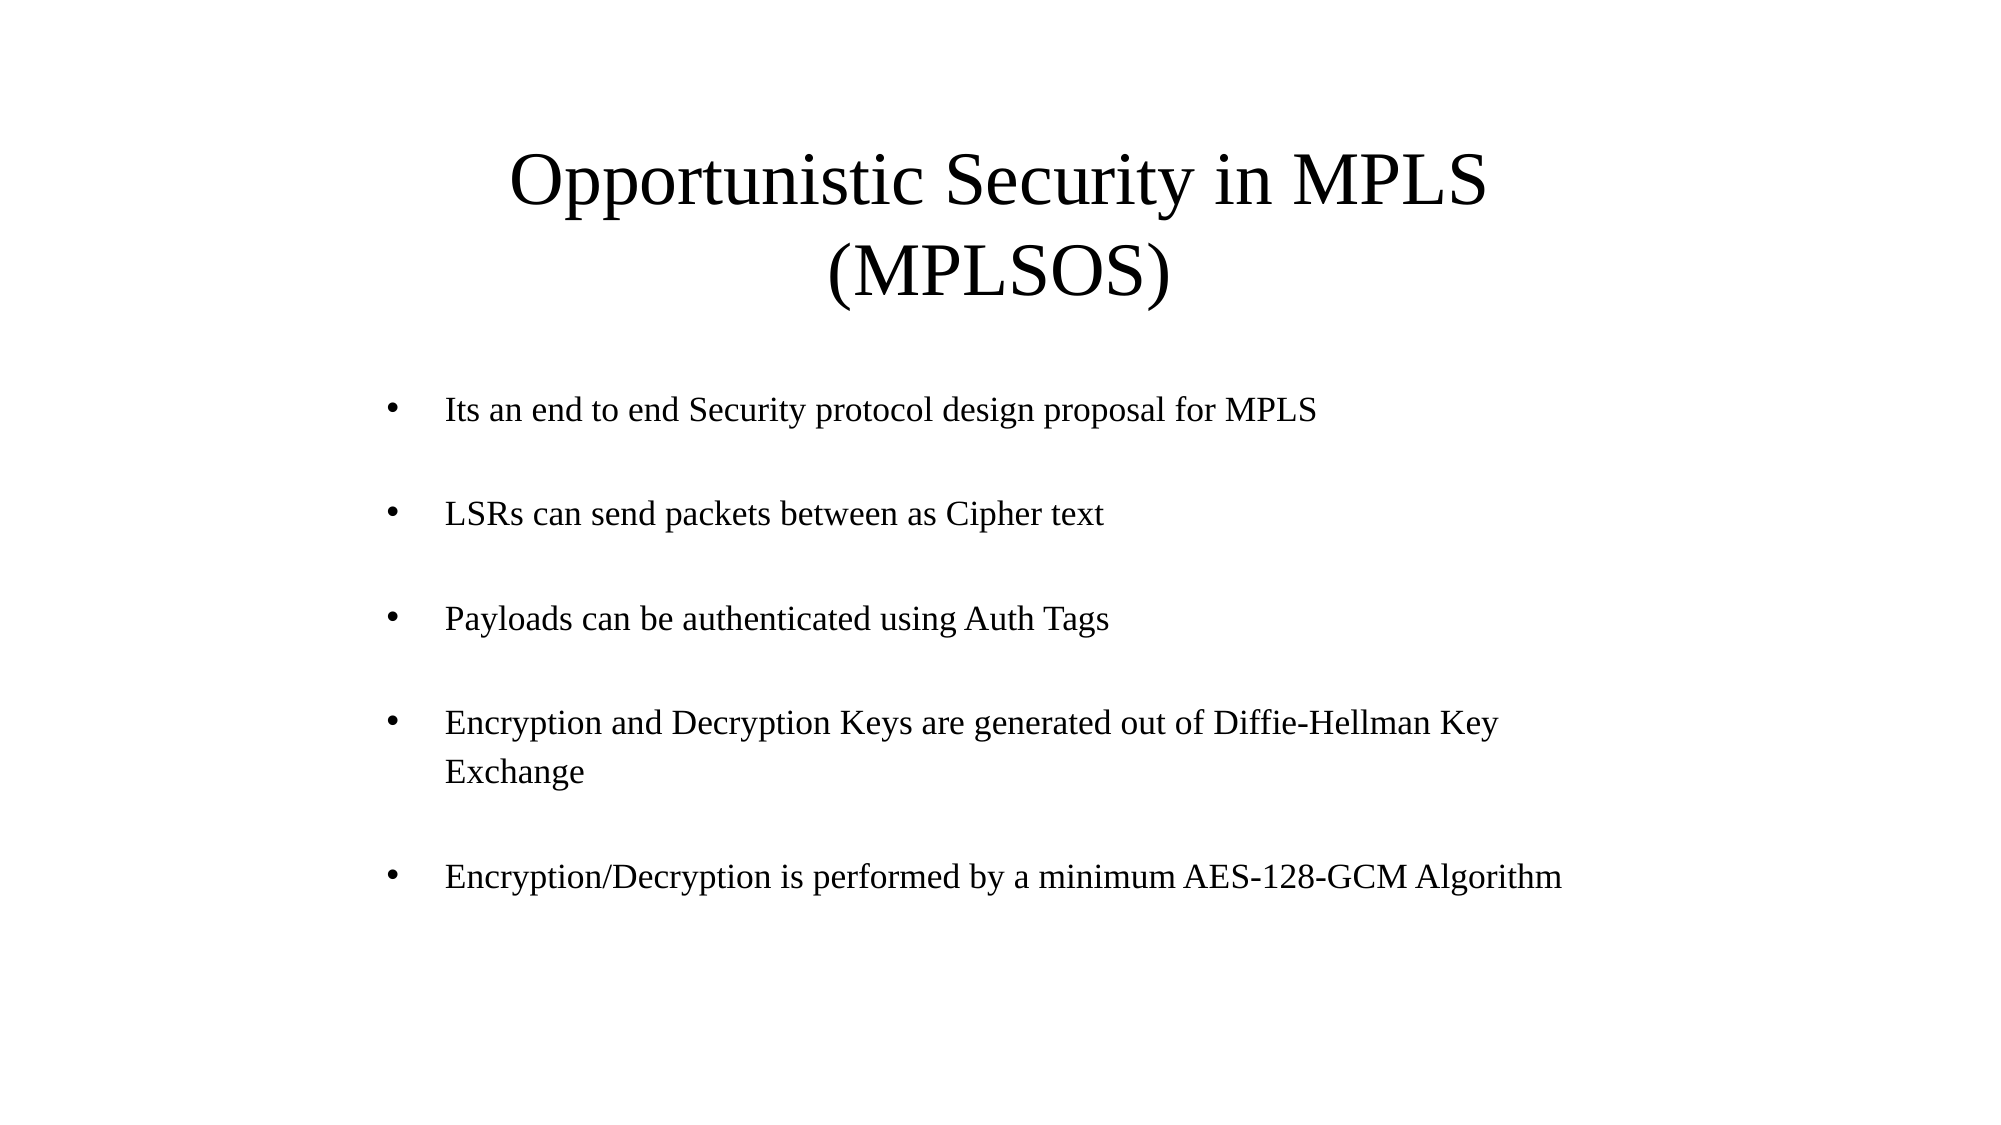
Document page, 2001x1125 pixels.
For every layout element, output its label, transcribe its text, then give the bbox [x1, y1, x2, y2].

title Opportunistic Security in MPLS (MPLSOS) [361, 124, 1638, 316]
list Its an end to end Security protocol design proposal for MPLS LSRs can send packets between as Cipher text Payloads can be authenticated using Auth Tags Encryption and Decryption Keys are generated out of Diffie-Hellman Key Exchange Encryption/Decryption is performed by a minimum AES-128-GCM Algorithm [361, 371, 1638, 1001]
